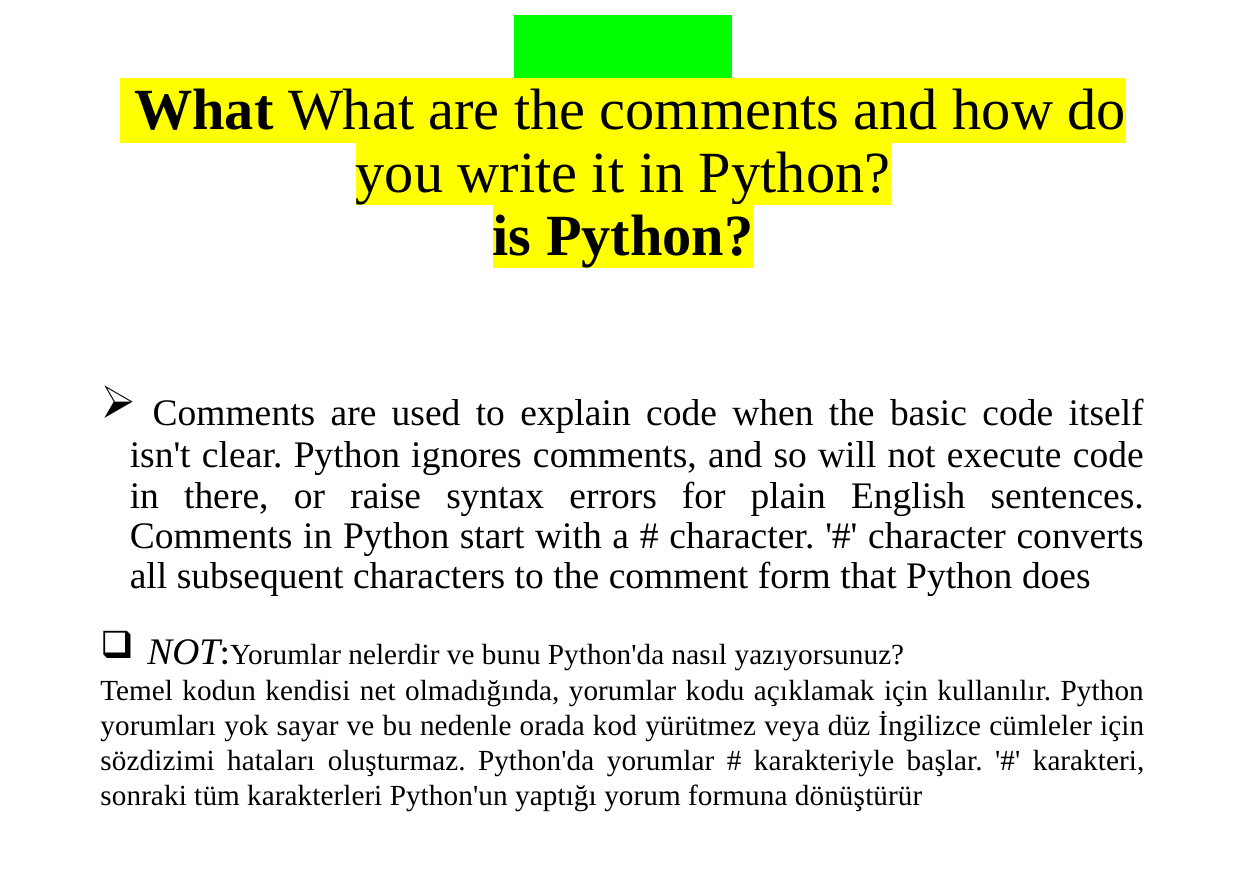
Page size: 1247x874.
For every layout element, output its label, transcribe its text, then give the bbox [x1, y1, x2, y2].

title What What are the comments and how do you write it in Python? is Python? [85, 46, 1161, 308]
text_box NOT:Yorumlar nelerdir ve bunu Python'da nasıl yazıyorsunuz? Temel kodun kendisi net olmadığında, yorumlar kodu açıklamak için kullanılır. Python yorumları yok sayar ve bu nedenle orada kod yürütmez veya düz İngilizce cümleler için sözdizimi hataları oluşturmaz. Python'da yorumlar # karakteriyle başlar. '#' karakteri, sonraki tüm karakterleri Python'un yaptığı yorum formuna dönüştürür [85, 619, 1161, 864]
list Comments are used to explain code when the basic code itself isn't clear. Python ignores comments, and so will not execute code in there, or raise syntax errors for plain English sentences. Comments in Python start with a # character. '#' character converts all subsequent characters to the comment form that Python does [85, 308, 1161, 607]
